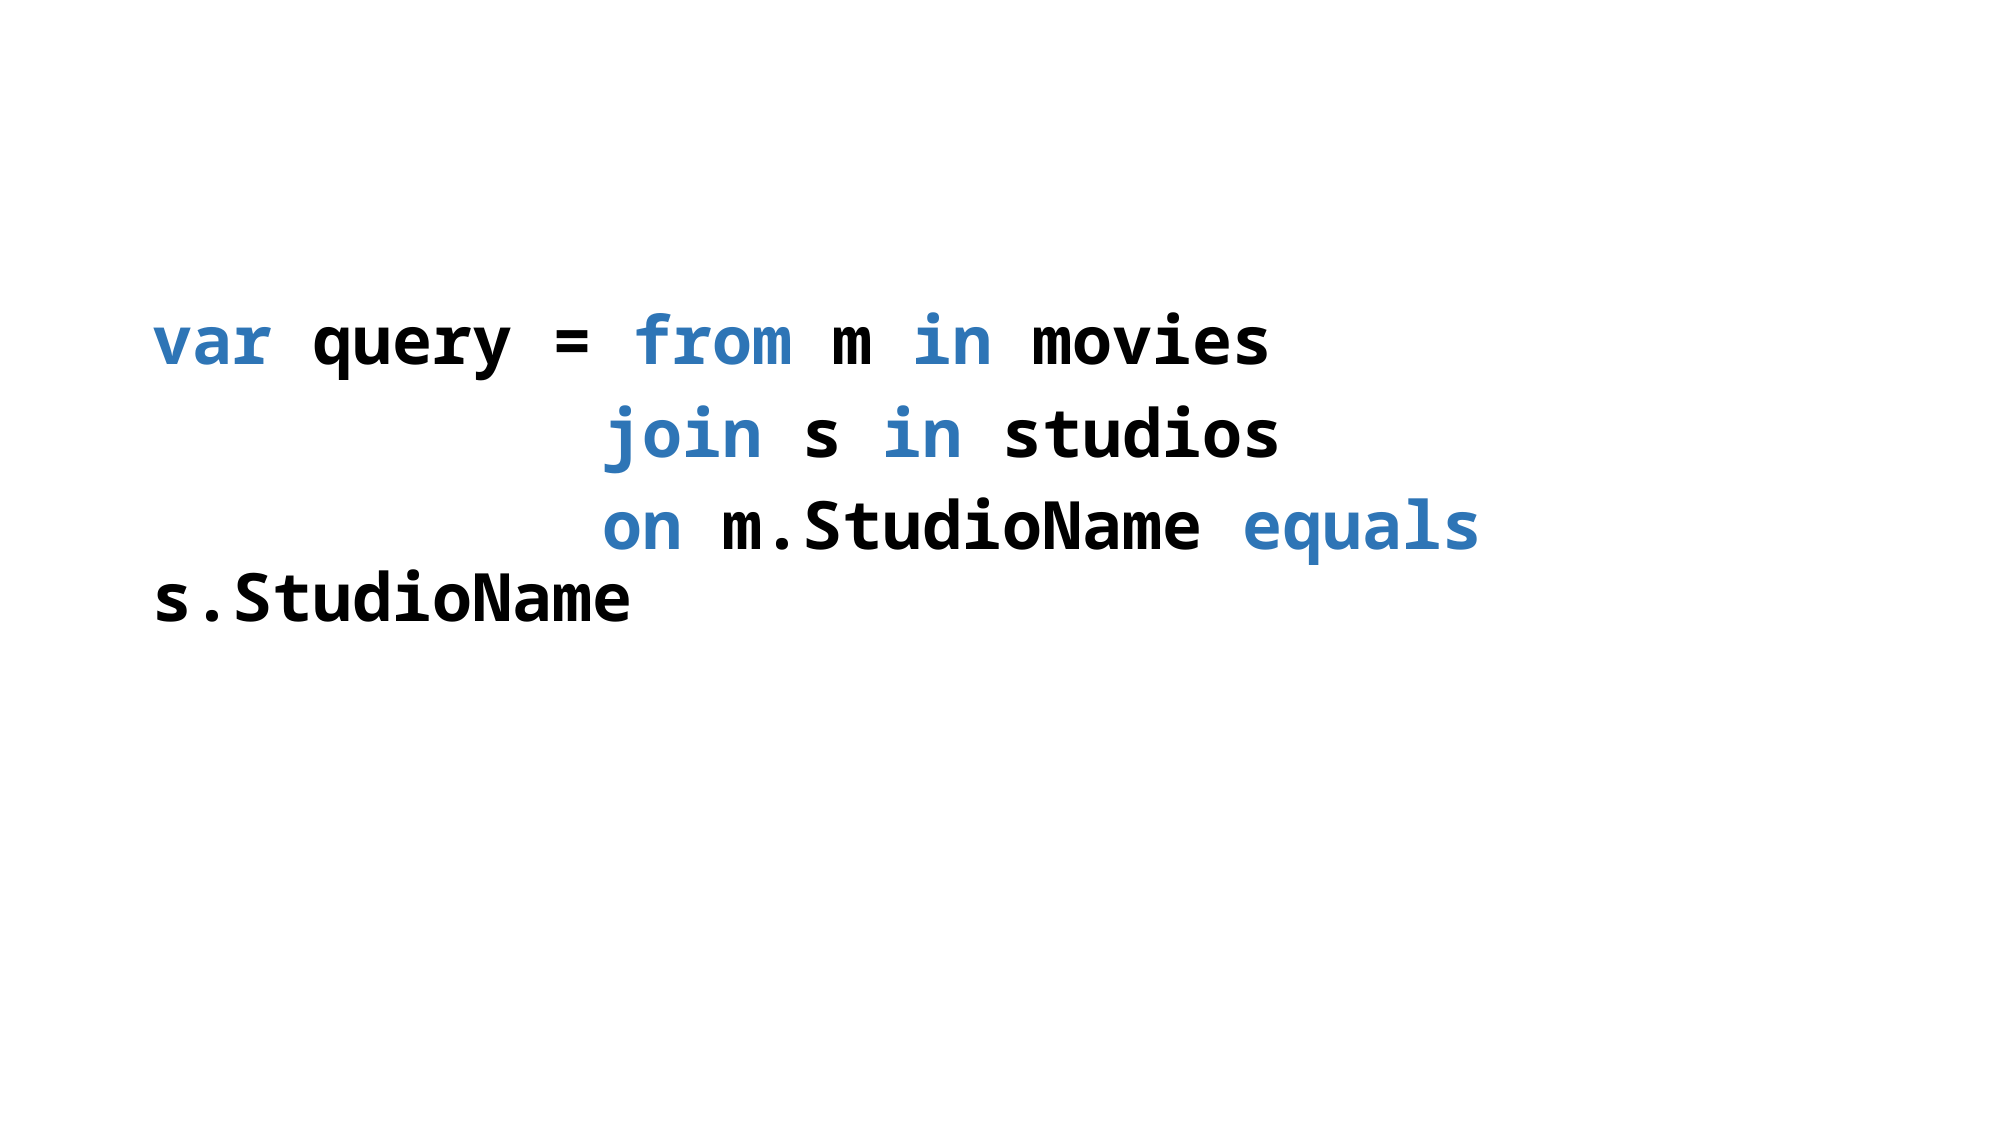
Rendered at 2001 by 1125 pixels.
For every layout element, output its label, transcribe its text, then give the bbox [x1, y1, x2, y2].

list var query = from m in movies join s in studios on m.StudioName equals s.StudioName [137, 299, 1946, 1014]
